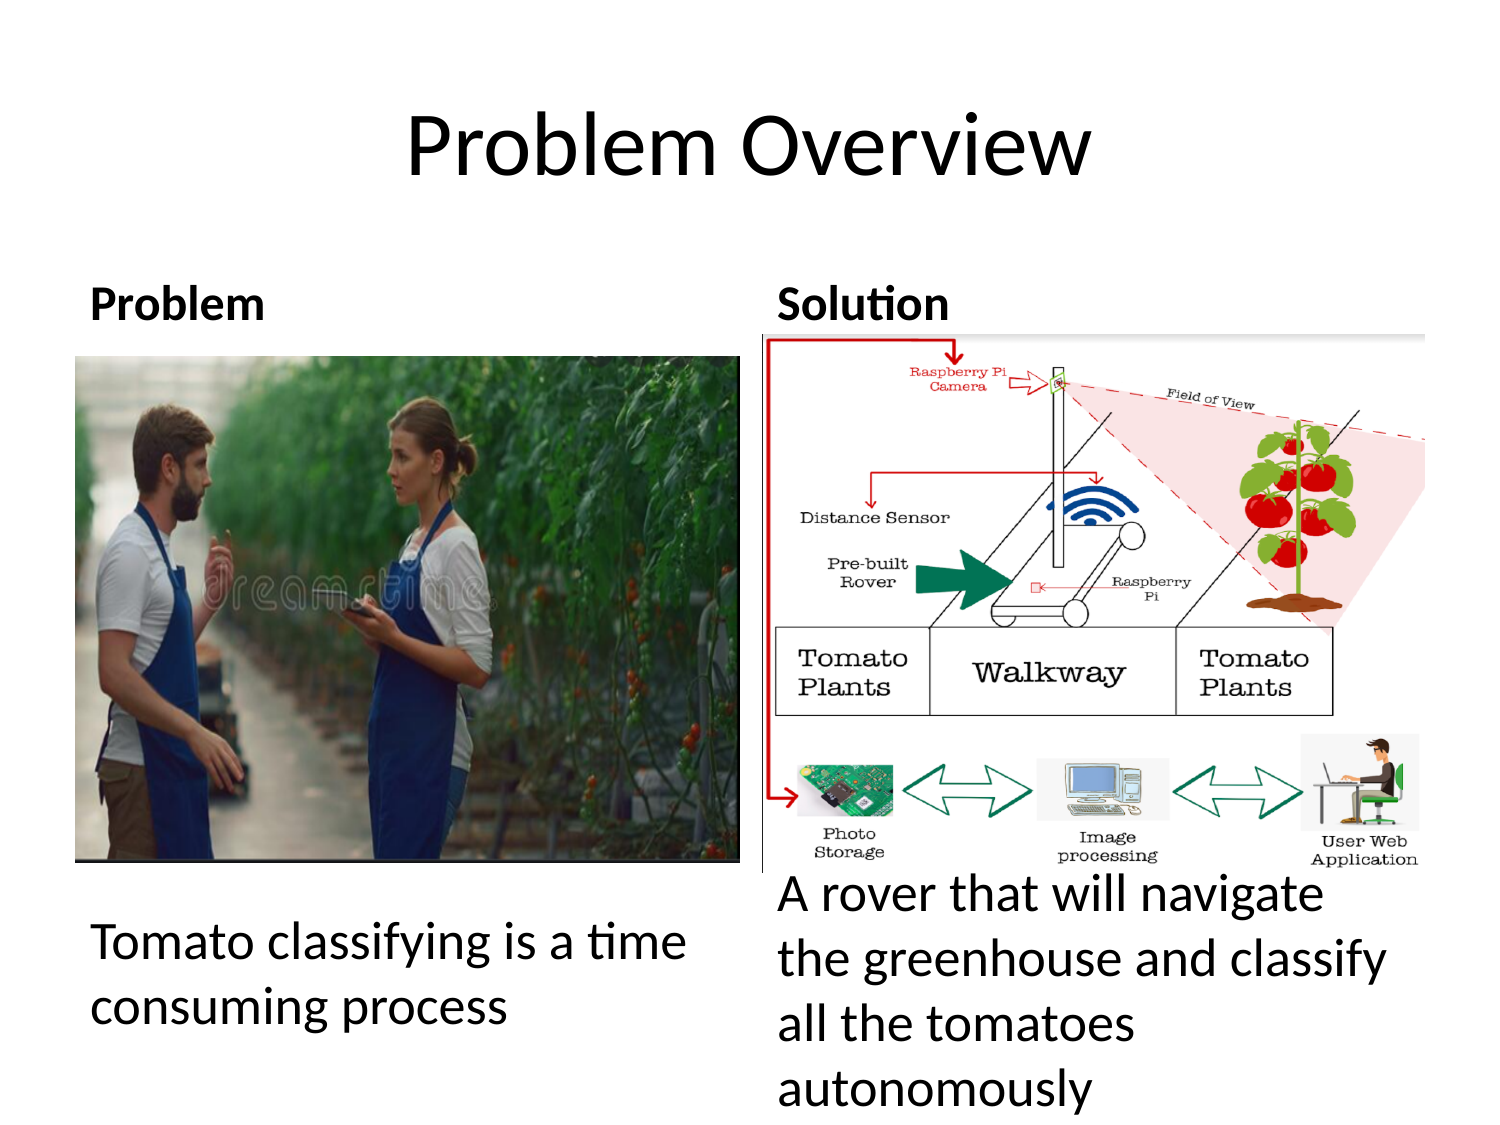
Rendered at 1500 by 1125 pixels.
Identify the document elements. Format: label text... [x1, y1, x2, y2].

picture [74, 334, 1425, 873]
list Problem [75, 232, 738, 338]
list Solution [761, 232, 1426, 334]
title Problem Overview [75, 45, 1425, 233]
list Tomato classifying is a time consuming process [75, 937, 738, 1043]
list [75, 880, 738, 937]
list A rover that will navigate the greenhouse and classify all the tomatoes autonomously [761, 880, 1426, 1125]
